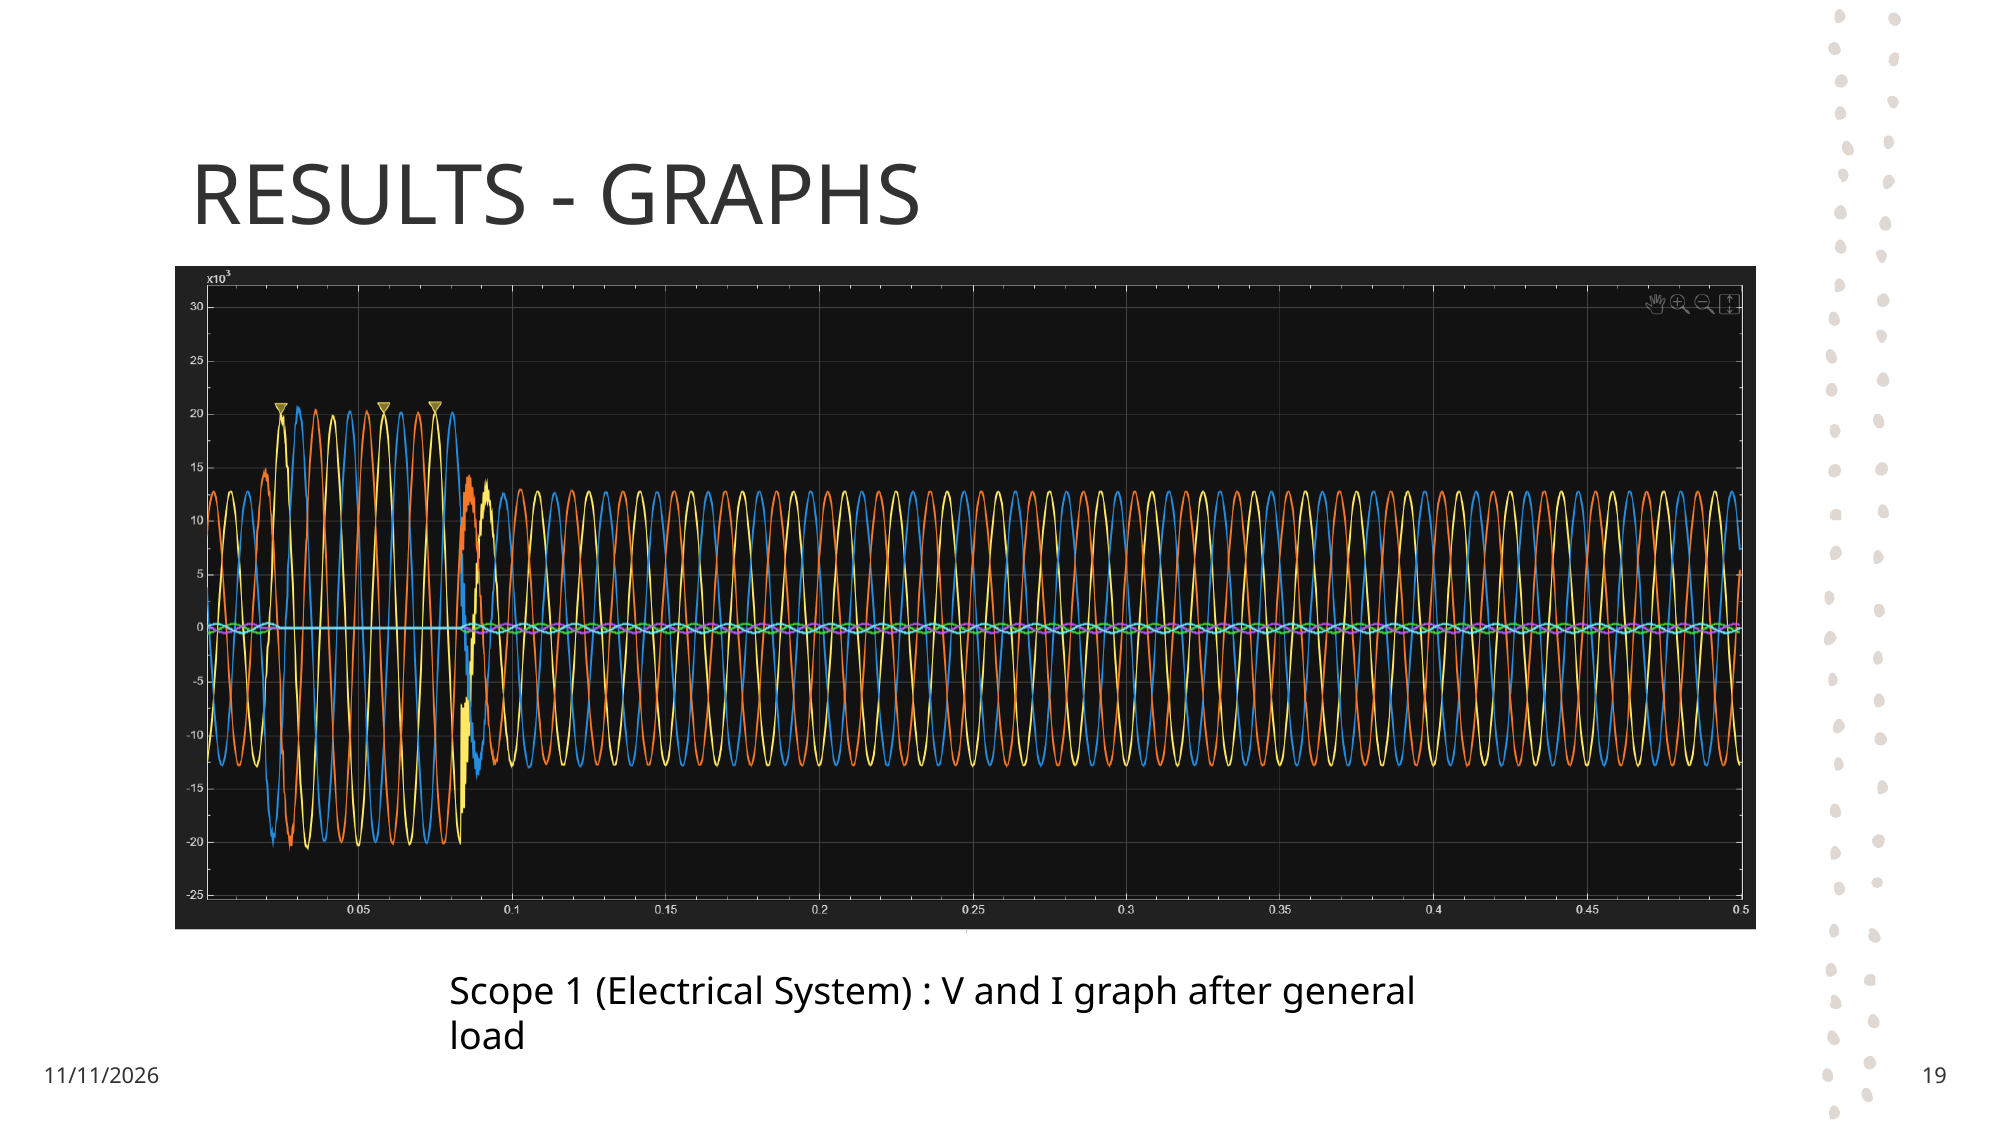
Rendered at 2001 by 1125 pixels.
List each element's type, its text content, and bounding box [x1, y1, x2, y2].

slide_number 19 [1879, 1046, 1962, 1107]
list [175, 266, 1756, 933]
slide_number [28, 1046, 496, 1107]
text_box Scope 1 (Electrical System) : V and I graph after general load [434, 959, 1497, 1065]
title RESULTS - GRAPHS [175, 82, 1756, 266]
